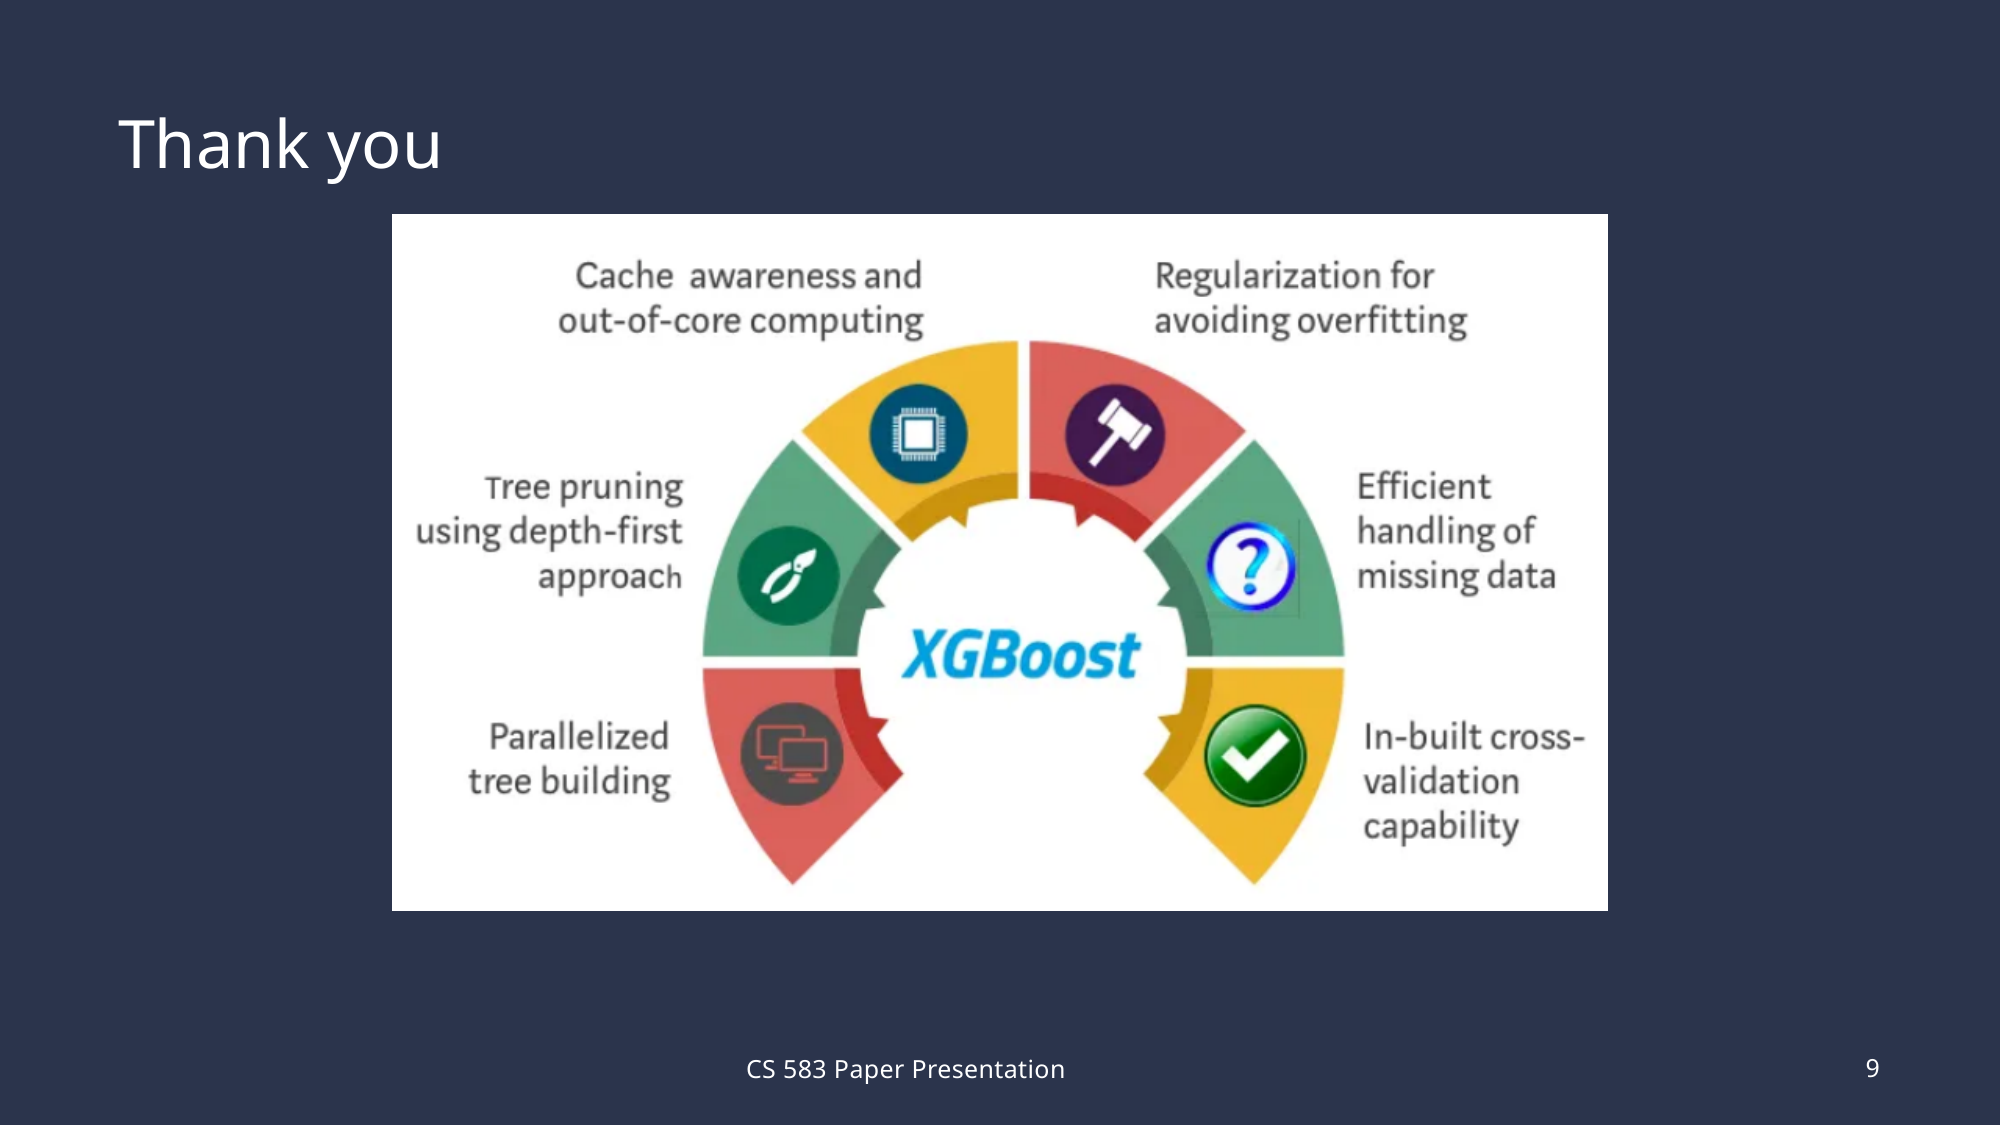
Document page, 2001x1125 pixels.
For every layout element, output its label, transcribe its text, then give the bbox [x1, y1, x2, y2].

picture [392, 214, 1608, 911]
title Thank you [118, 101, 1878, 195]
footer CS 583 Paper Presentation [746, 1006, 1567, 1125]
slide_number 9 [1685, 1006, 1880, 1125]
